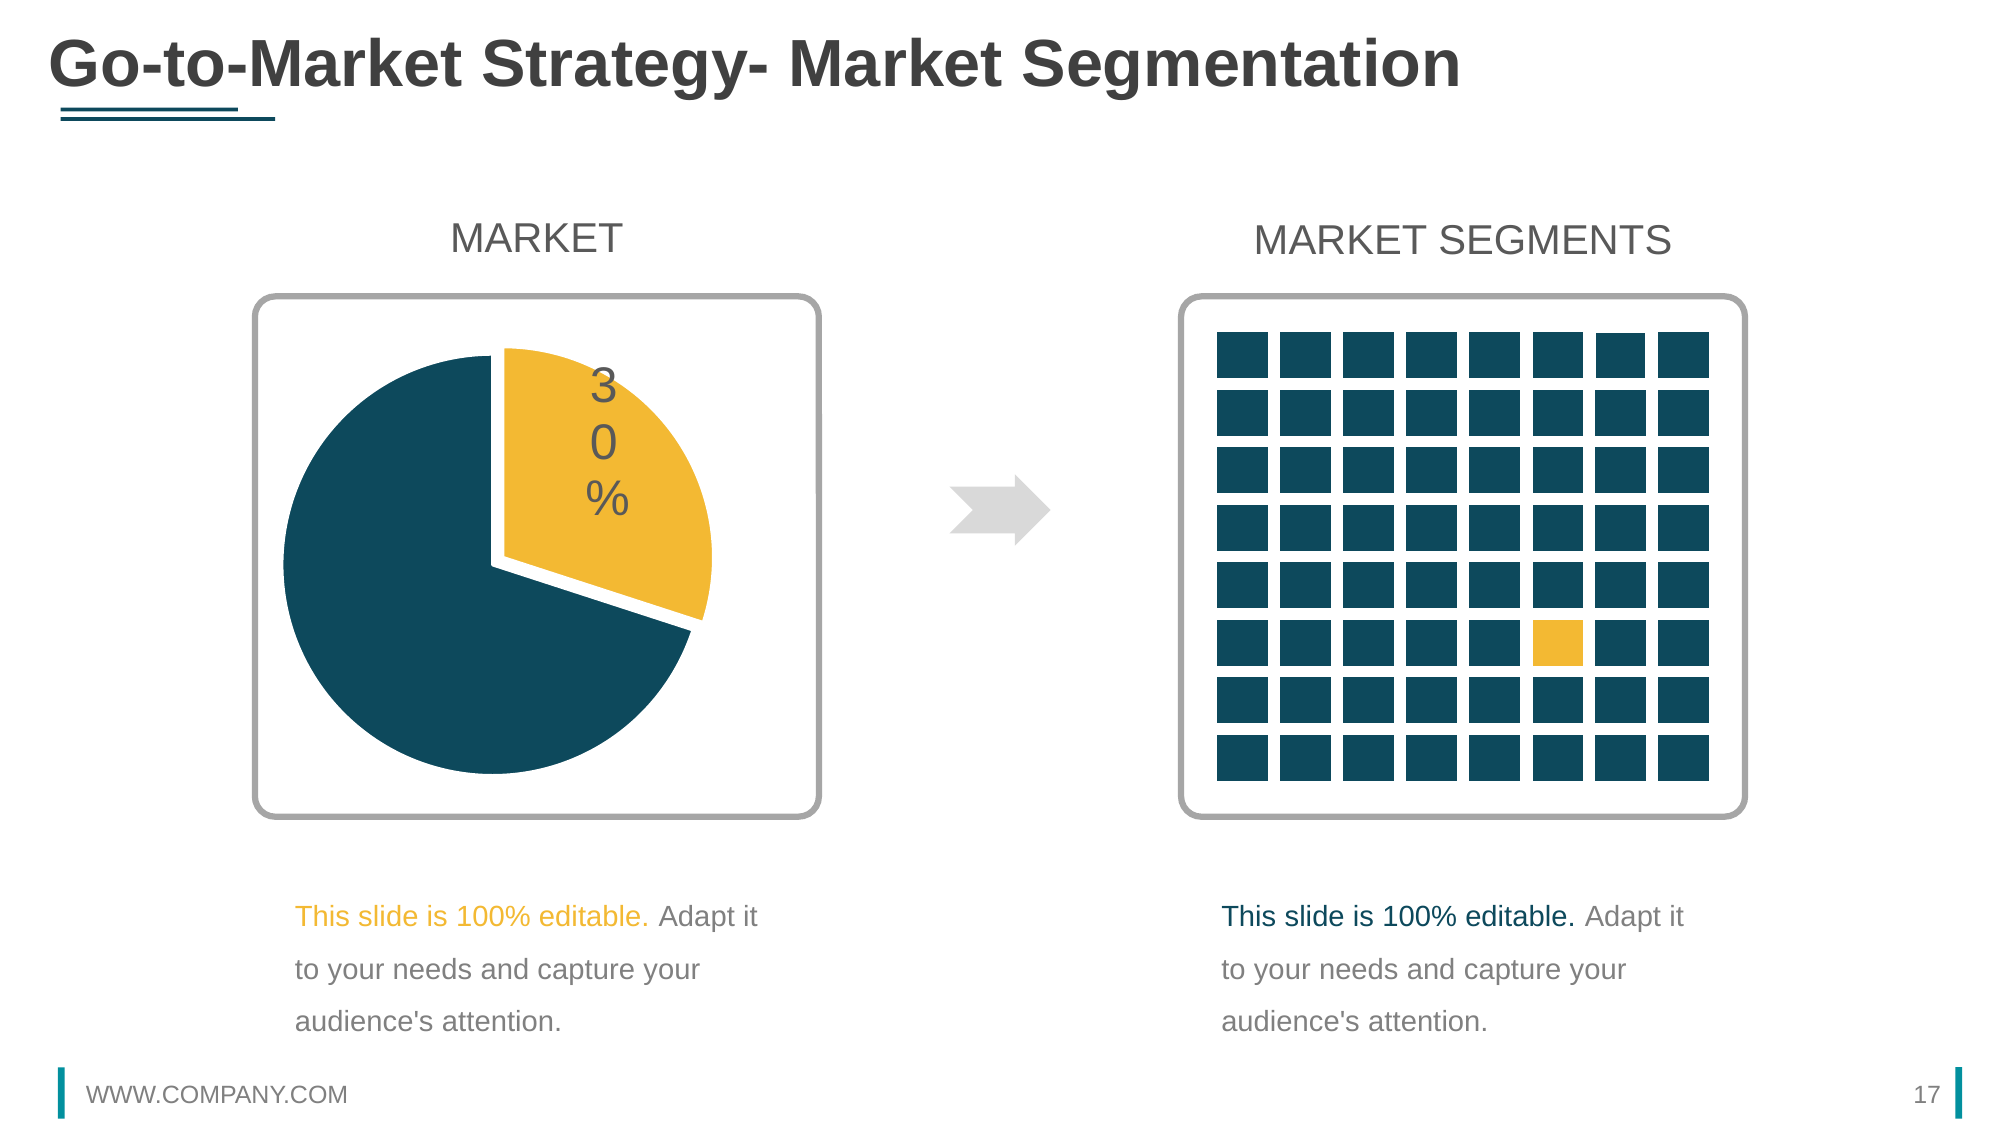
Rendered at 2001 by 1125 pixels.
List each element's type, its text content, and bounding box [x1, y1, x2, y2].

text_box Go-to-Market Strategy- Market Segmentation [33, 12, 2000, 107]
slide_number 17 [1887, 1063, 1957, 1124]
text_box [254, 203, 1746, 1047]
footer WWW.COMPANY.COM [70, 1063, 746, 1124]
